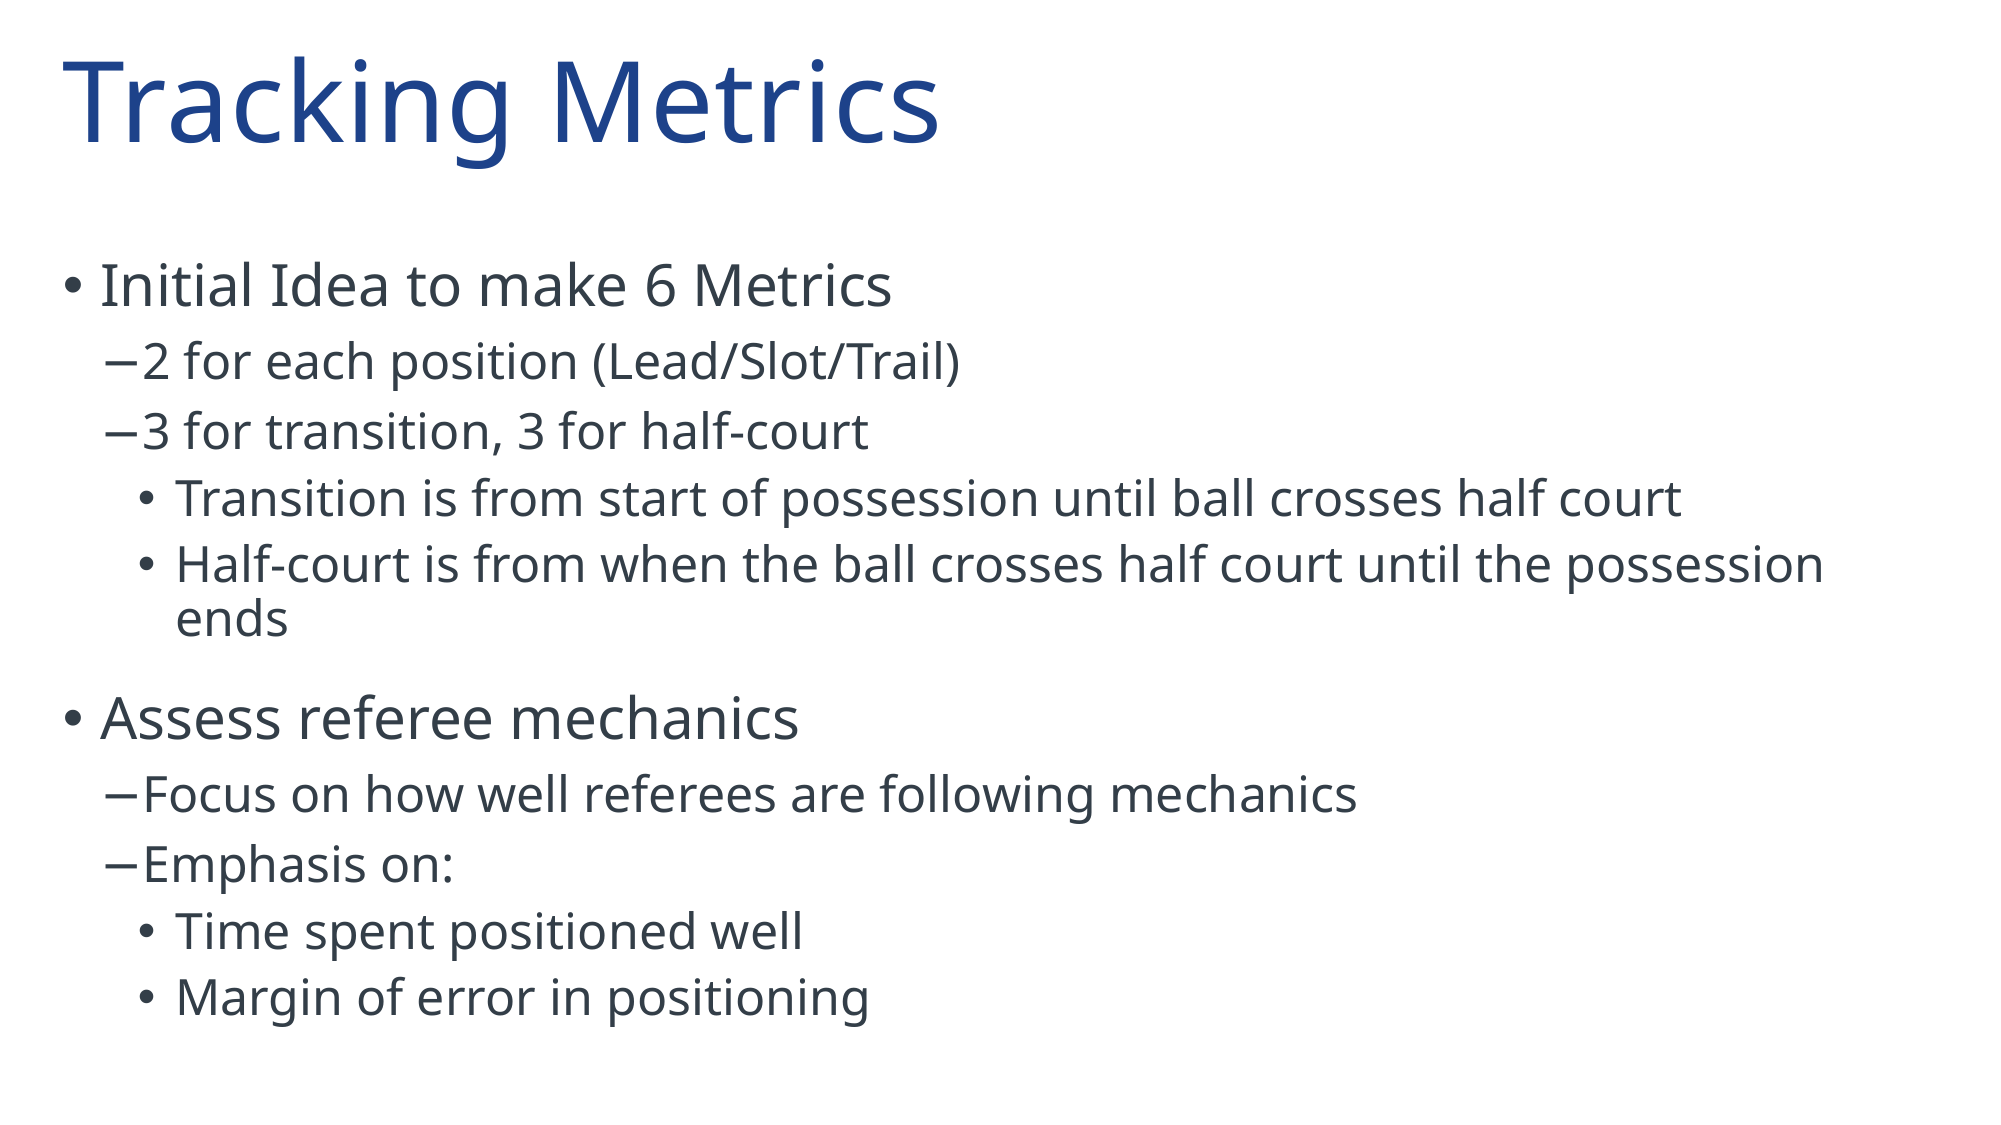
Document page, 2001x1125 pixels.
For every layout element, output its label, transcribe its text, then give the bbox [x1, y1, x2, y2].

list Initial Idea to make 6 Metrics 2 for each position (Lead/Slot/Trail) 3 for transition, 3 for half-court Transition is from start of possession until ball crosses half court Half-court is from when the ball crosses half court until the possession ends Assess referee mechanics Focus on how well referees are following mechanics Emphasis on: Time spent positioned well Margin of error in positioning [63, 256, 1938, 1026]
title Tracking Metrics [63, 56, 1938, 163]
